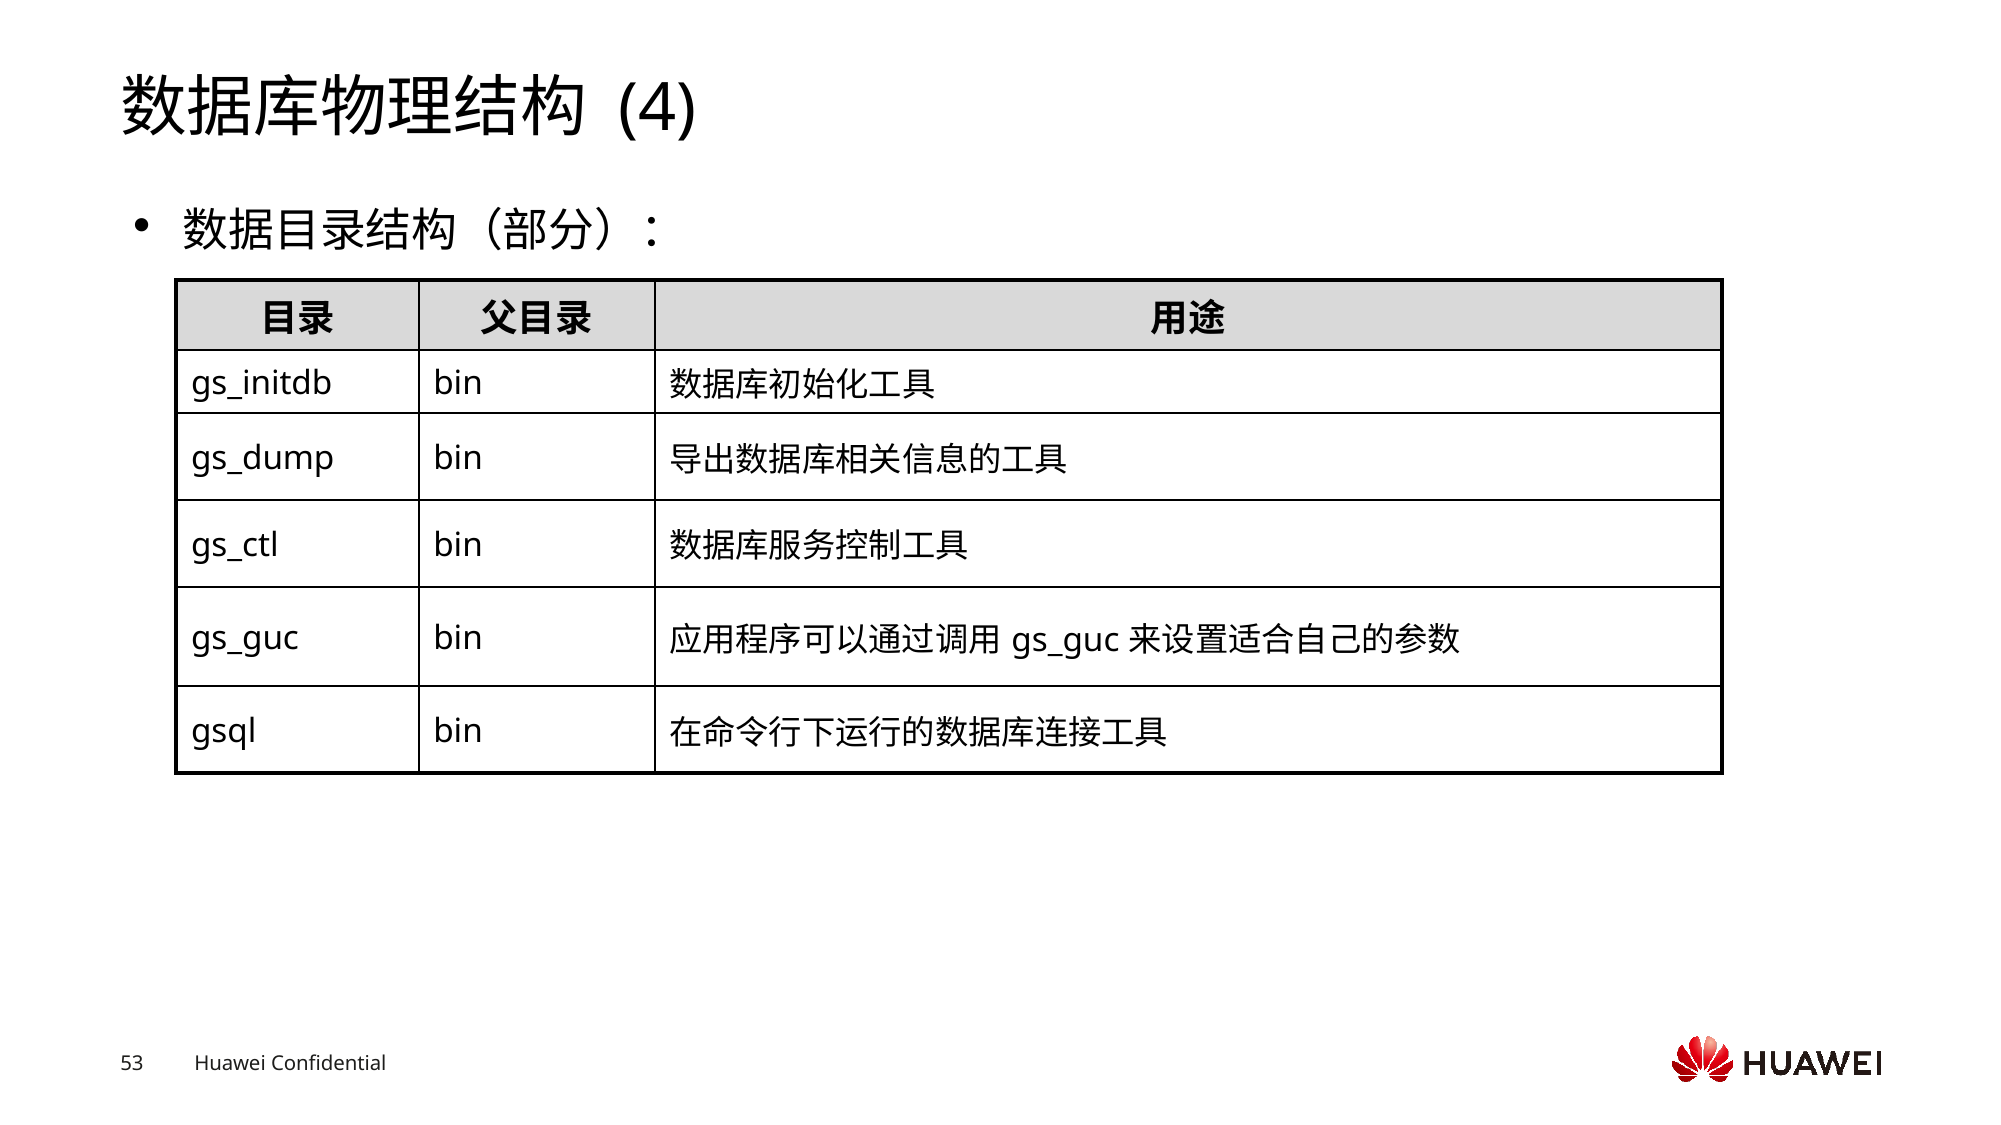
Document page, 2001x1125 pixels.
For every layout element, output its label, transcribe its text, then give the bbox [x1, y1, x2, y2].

table_cell 导出数据库相关信息的工具 [656, 414, 1720, 499]
table_cell 在命令行下运行的数据库连接工具 [656, 687, 1720, 771]
table_cell 数据库服务控制工具 [656, 501, 1720, 586]
table_cell bin [420, 501, 654, 586]
table_cell gsql [178, 687, 418, 771]
table_cell bin [420, 687, 654, 771]
picture [1672, 1036, 1881, 1082]
table_cell gs_initdb [178, 351, 418, 412]
list 数据目录结构（部分）： [119, 171, 1881, 973]
table_cell bin [420, 351, 654, 412]
table_cell gs_dump [178, 414, 418, 499]
table_cell gs_guc [178, 588, 418, 685]
table_cell bin [420, 414, 654, 499]
table_header 用途 [656, 282, 1720, 349]
table_header 目录 [178, 282, 418, 349]
table_header 父目录 [420, 282, 654, 349]
table_cell 数据库初始化工具 [656, 351, 1720, 412]
table_cell gs_ctl [178, 501, 418, 586]
title 数据库物理结构 (4) [120, 73, 1880, 154]
table_cell bin [420, 588, 654, 685]
table_cell 应用程序可以通过调用gs_guc来设置适合自己的参数 [656, 588, 1720, 685]
